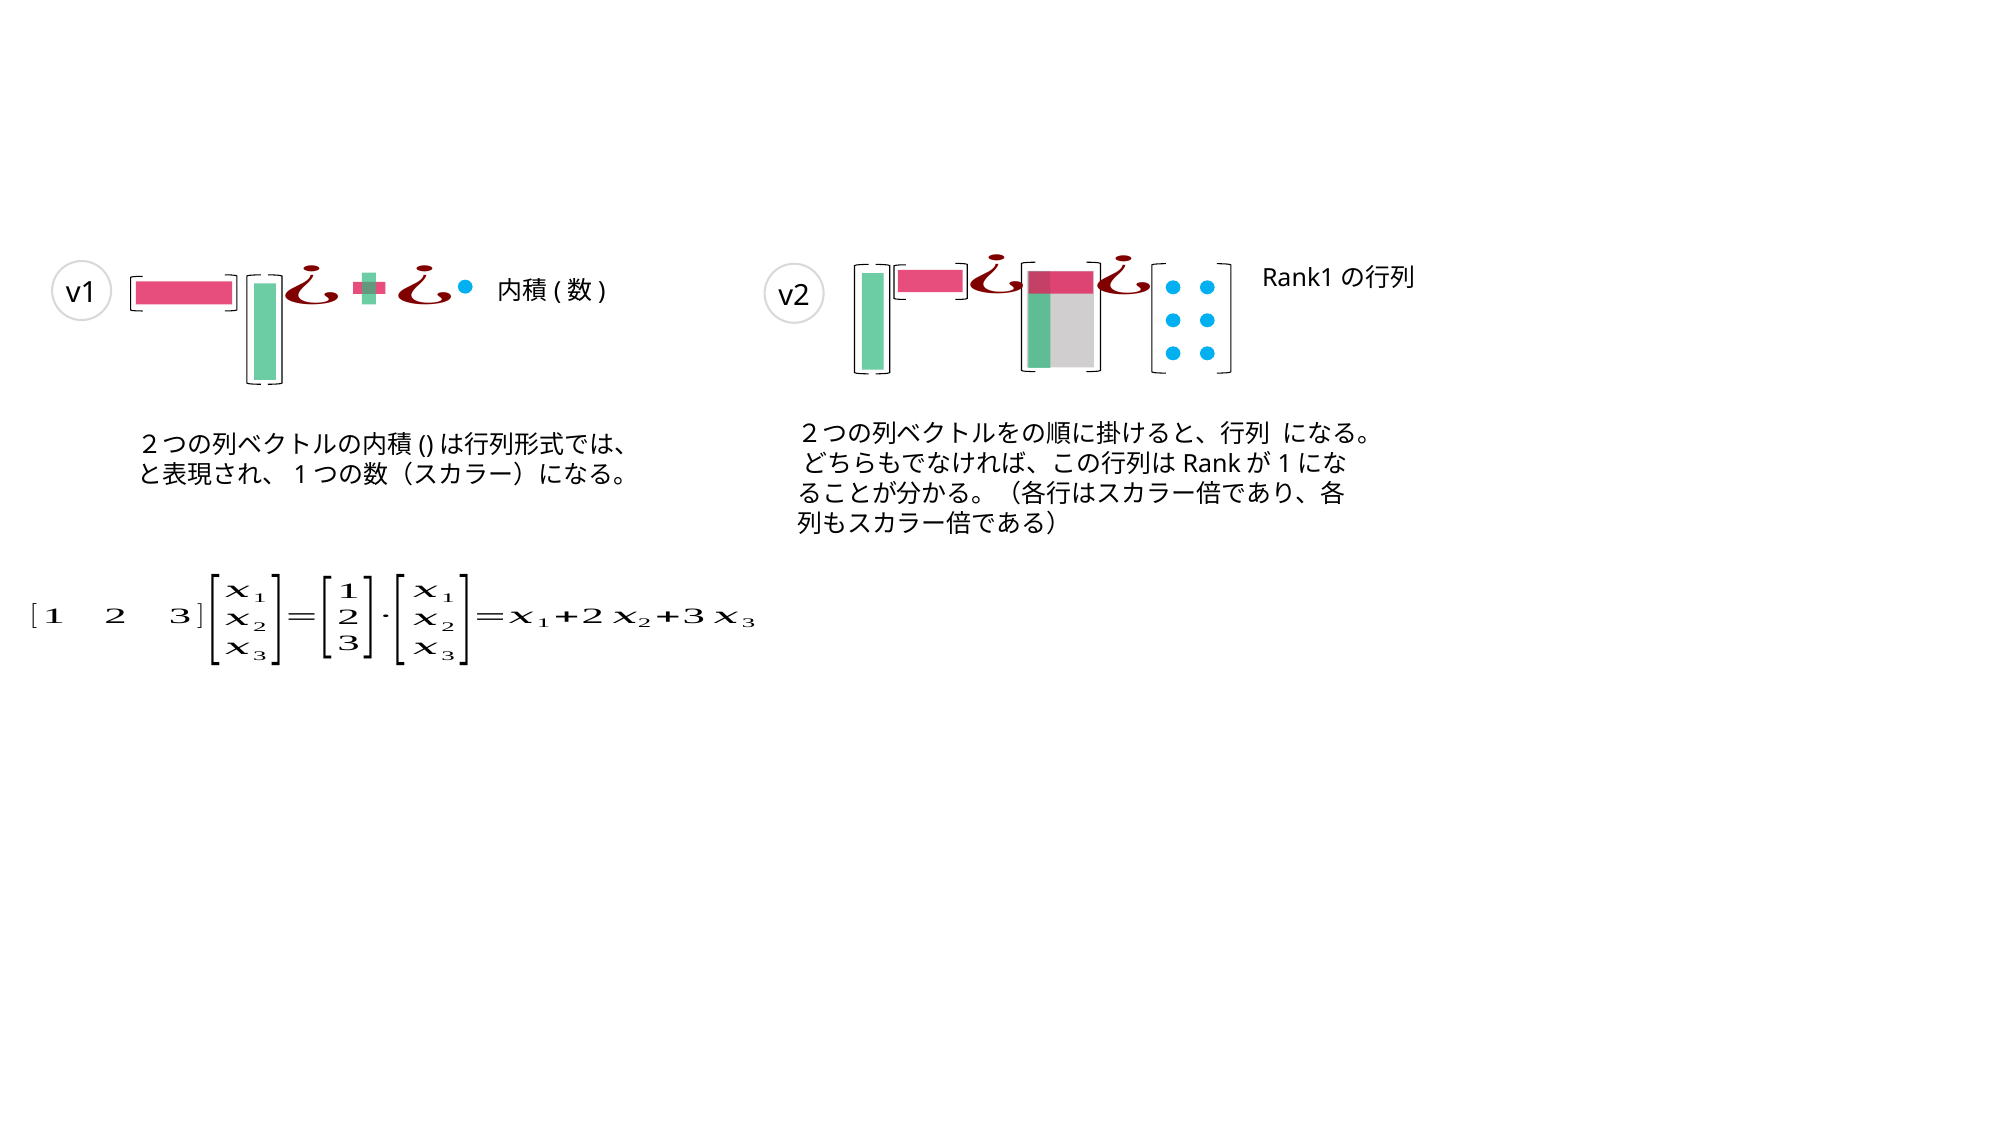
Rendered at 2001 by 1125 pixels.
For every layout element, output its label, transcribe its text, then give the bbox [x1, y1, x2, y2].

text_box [893, 263, 968, 300]
text_box [869, 272, 875, 371]
text_box [267, 274, 283, 385]
text_box [261, 282, 267, 381]
text_box [224, 274, 238, 312]
text_box [853, 263, 869, 375]
text_box [246, 274, 261, 385]
text_box 内積(数) [483, 266, 621, 312]
text_box [130, 275, 143, 312]
text_box v1 [51, 259, 113, 322]
text_box [143, 280, 224, 305]
text_box [456, 278, 474, 295]
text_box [1021, 262, 1101, 372]
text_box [1151, 263, 1231, 374]
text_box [352, 272, 386, 305]
text_box [875, 263, 891, 375]
text_box Rank1の行列 [1247, 254, 1431, 299]
text_box v2 [763, 262, 825, 324]
